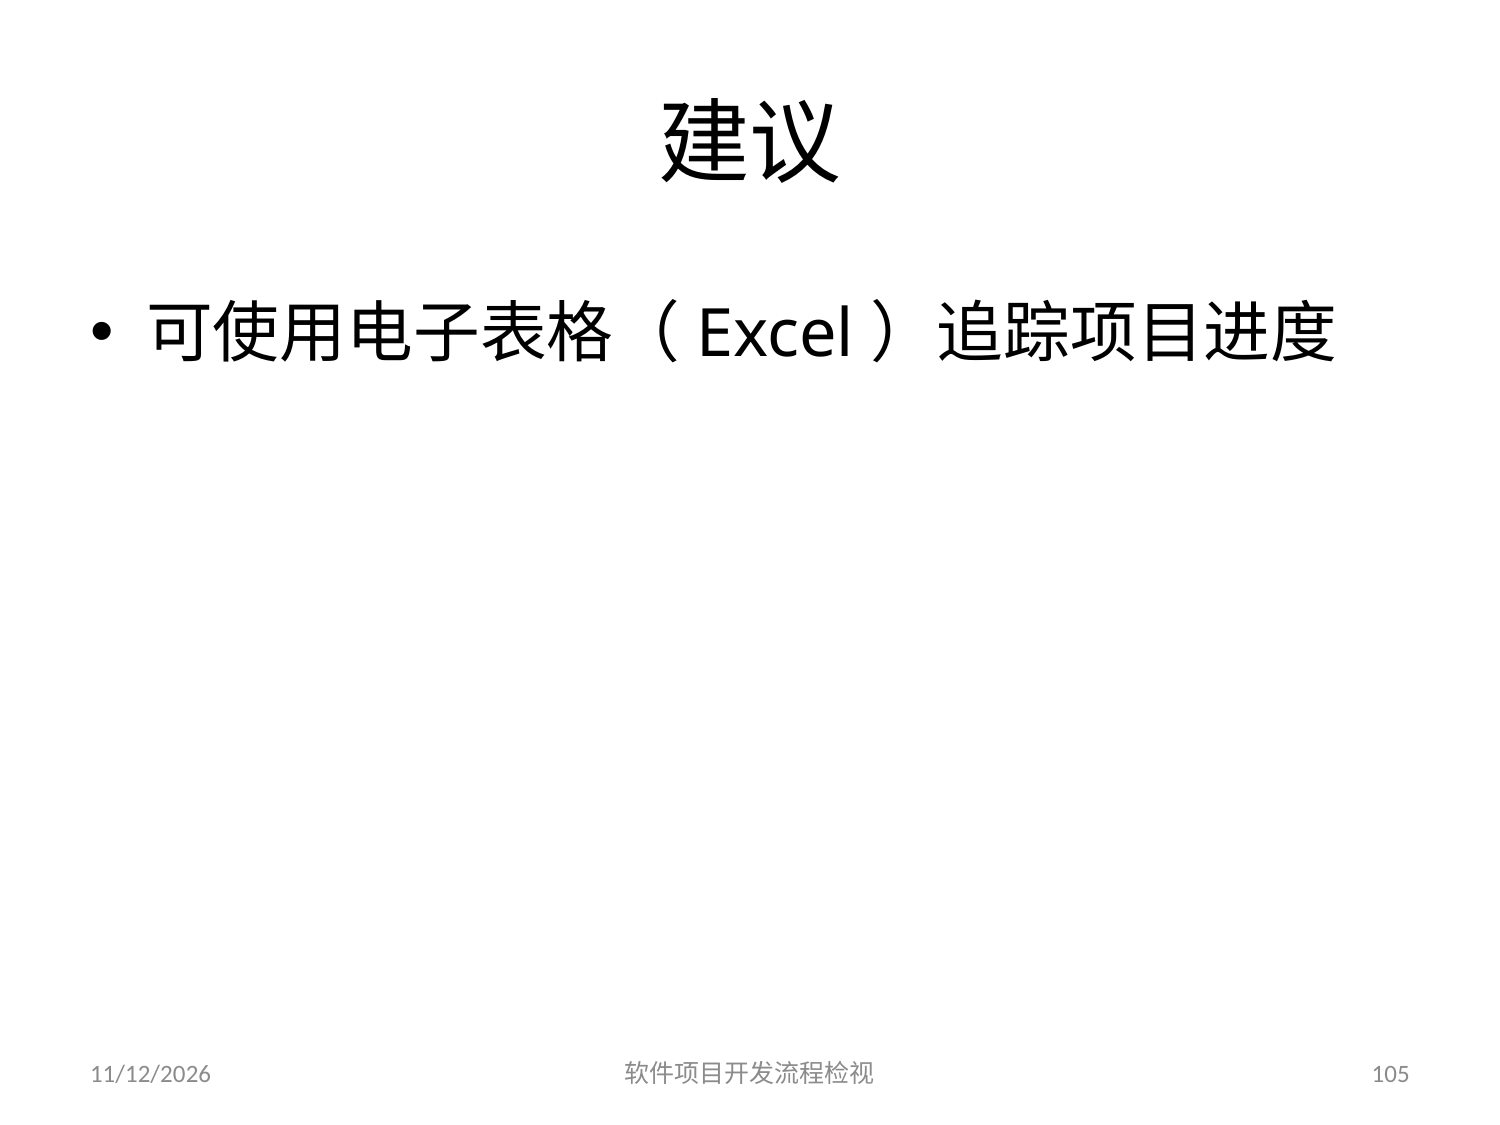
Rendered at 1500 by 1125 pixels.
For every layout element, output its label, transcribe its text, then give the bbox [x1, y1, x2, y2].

title 建议 [75, 45, 1425, 233]
footer 软件项目开发流程检视 [512, 1042, 988, 1103]
list 可使用电子表格（Excel）追踪项目进度 [75, 262, 1425, 1005]
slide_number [75, 1042, 425, 1103]
slide_number 105 [1074, 1042, 1425, 1103]
